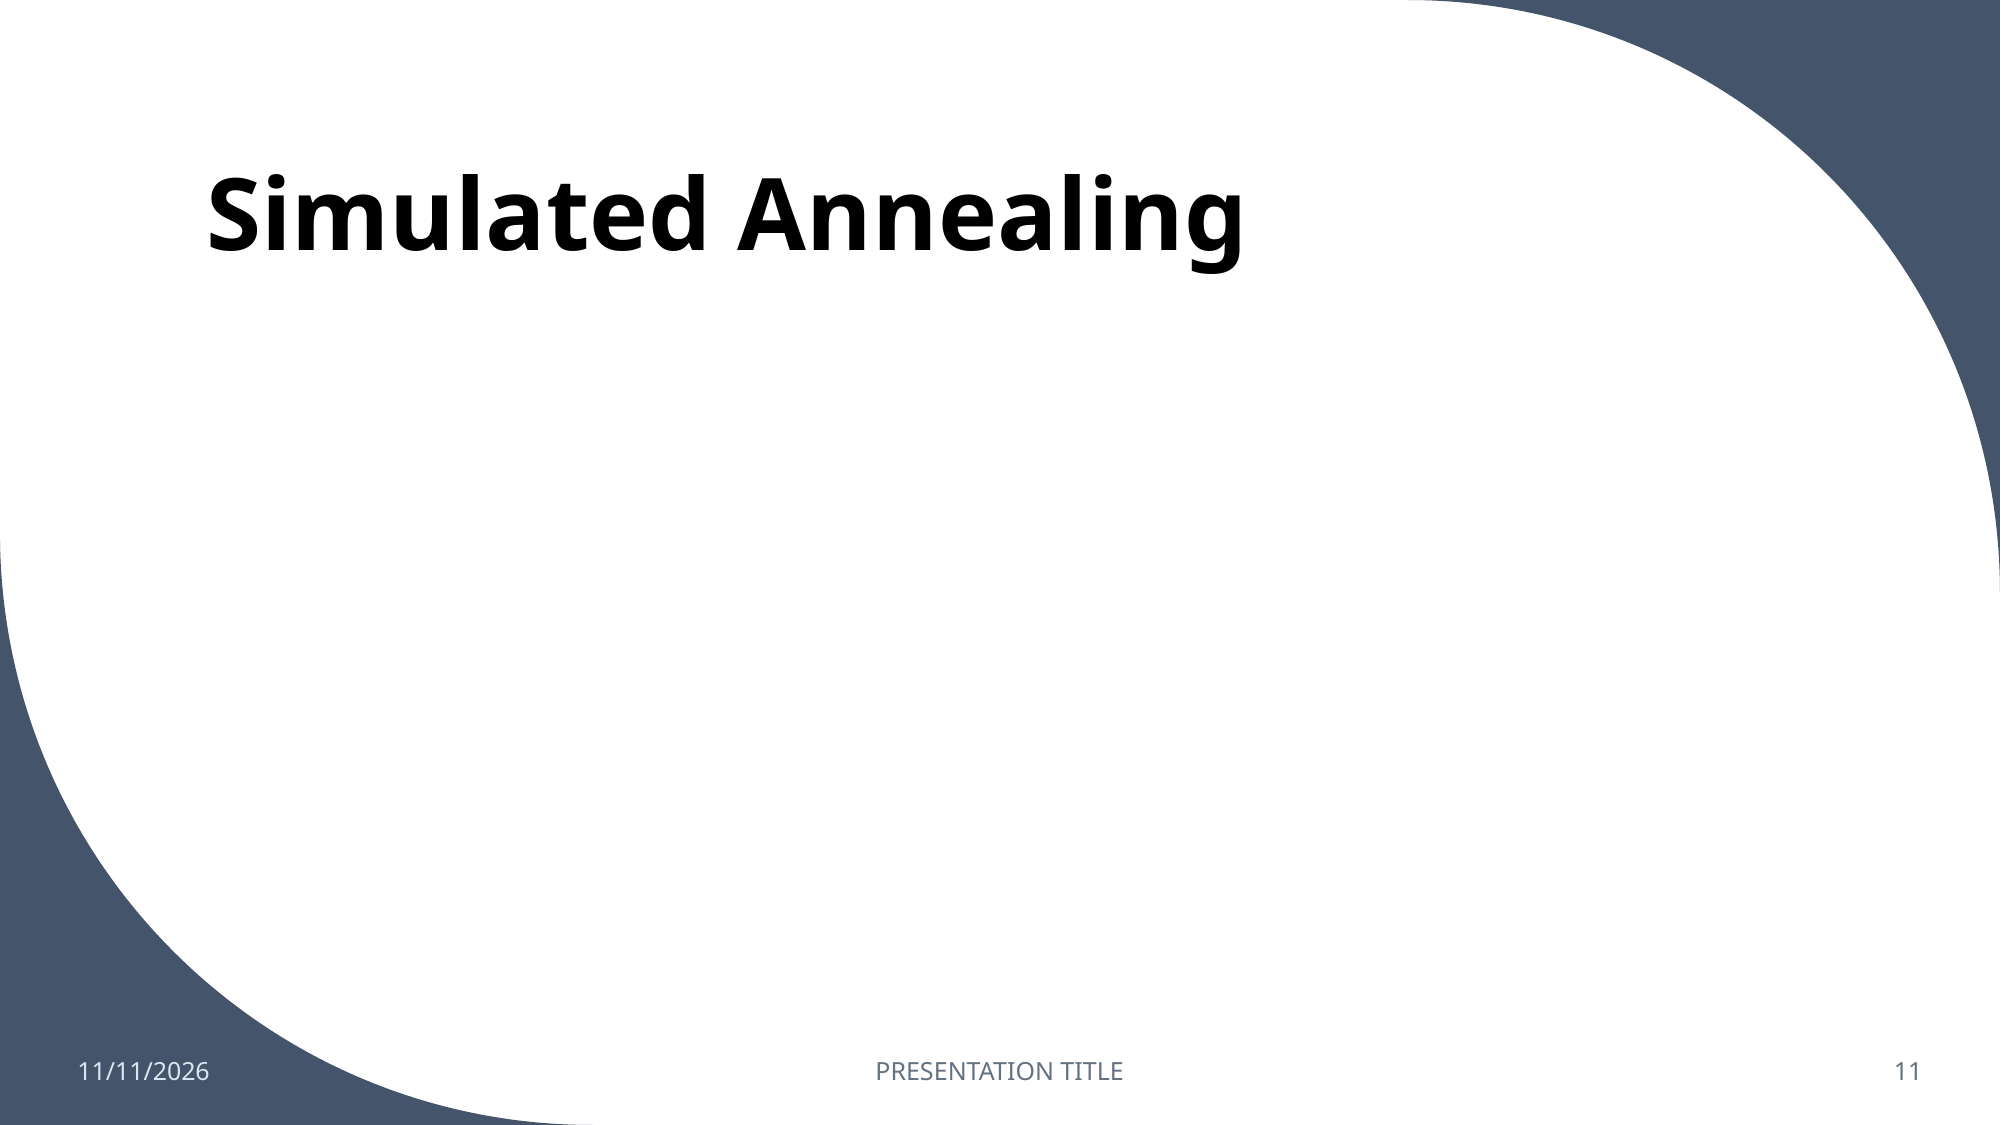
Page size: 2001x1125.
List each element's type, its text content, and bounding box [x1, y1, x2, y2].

title Simulated Annealing [191, 62, 1796, 280]
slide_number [62, 1042, 342, 1103]
footer PRESENTATION TITLE [662, 1042, 1338, 1103]
slide_number 11 [1665, 1042, 1938, 1103]
